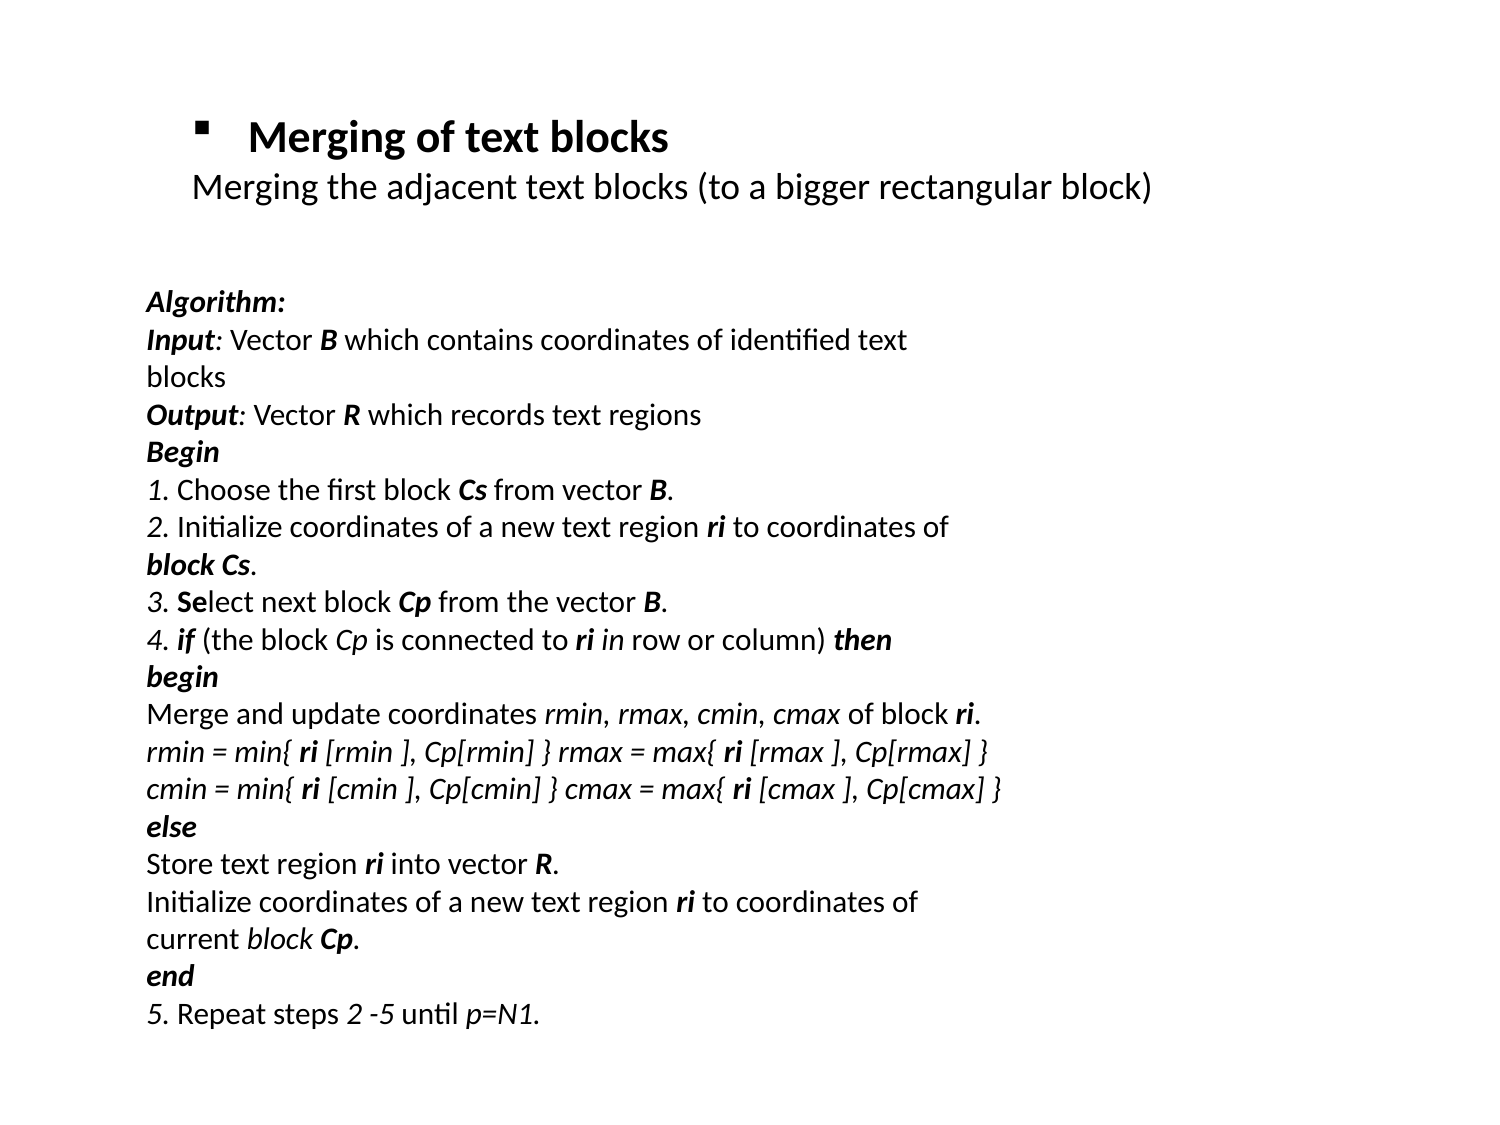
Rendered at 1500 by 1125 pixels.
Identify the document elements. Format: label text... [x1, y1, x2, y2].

text_box Merging of text blocks Merging the adjacent text blocks (to a bigger rectangular block) [112, 99, 1225, 214]
text_box Algorithm: Input: Vector B which contains coordinates of identified text blocks Output: Vector R which records text regions Begin 1. Choose the first block Cs from vector B. 2. Initialize coordinates of a new text region ri to coordinates of block Cs. 3. Select next block Cp from the vector B. 4. if (the block Cp is connected to ri in row or column) then begin Merge and update coordinates rmin, rmax, cmin, cmax of block ri. rmin = min{ ri [rmin ], Cp[rmin] } rmax = max{ ri [rmax ], Cp[rmax] } cmin = min{ ri [cmin ], Cp[cmin] } cmax = max{ ri [cmax ], Cp[cmax] } else Store text region ri into vector R. Initialize coordinates of a new text region ri to coordinates of current block Cp. end 5. Repeat steps 2 -5 until p=N1. [132, 274, 1269, 1038]
